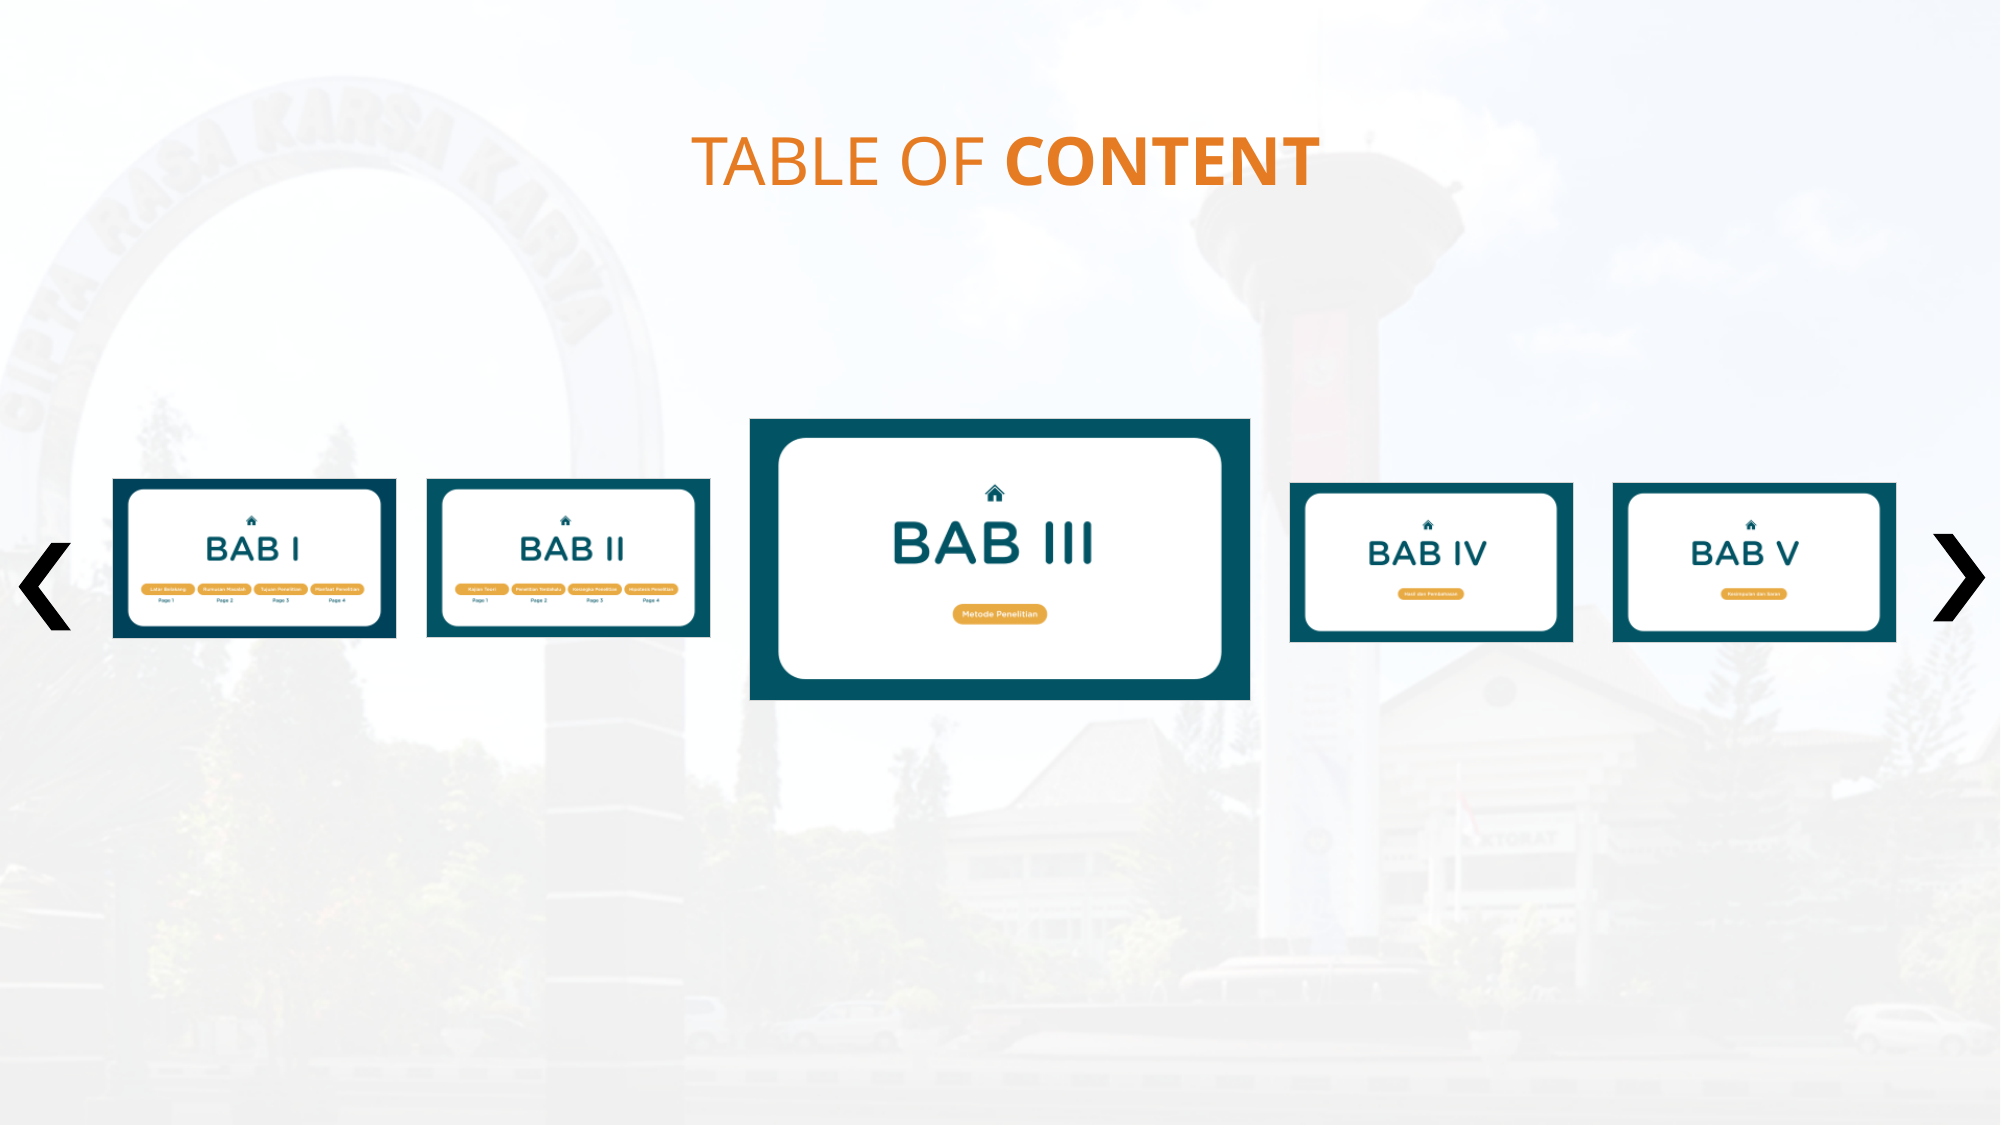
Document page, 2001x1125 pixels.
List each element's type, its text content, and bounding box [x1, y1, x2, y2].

text_box [1932, 533, 1986, 622]
text_box [18, 542, 71, 631]
picture [0, 0, 2001, 1125]
text_box TABLE OF CONTENT [676, 111, 1337, 207]
